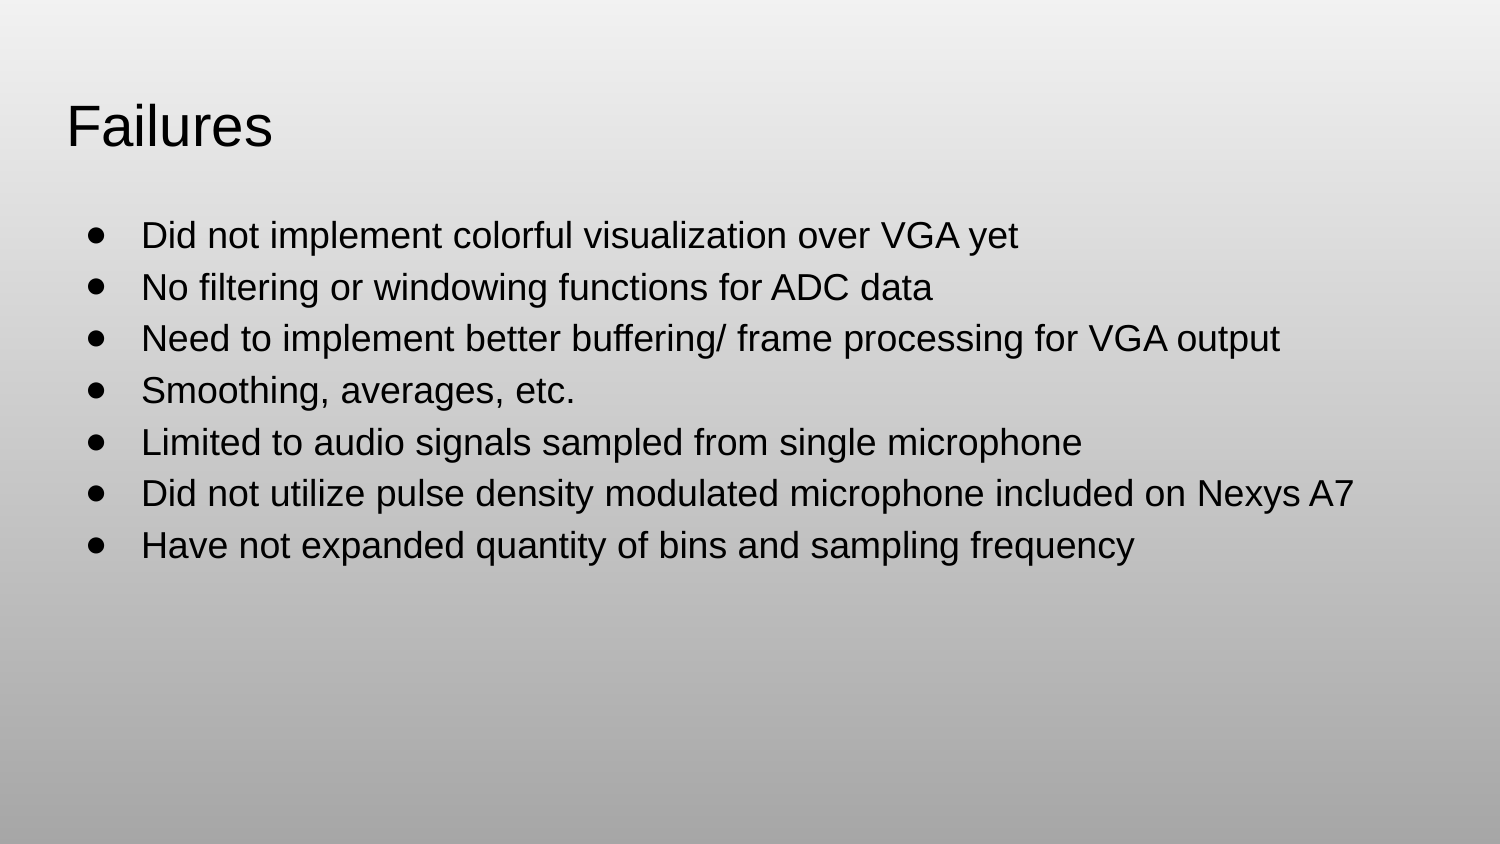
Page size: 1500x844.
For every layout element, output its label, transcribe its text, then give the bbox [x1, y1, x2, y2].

title Failures [51, 72, 1449, 167]
list Did not implement colorful visualization over VGA yet No filtering or windowing functions for ADC data Need to implement better buffering/ frame processing for VGA output Smoothing, averages, etc. Limited to audio signals sampled from single microphone Did not utilize pulse density modulated microphone included on Nexys A7 Have not expanded quantity of bins and sampling frequency [51, 189, 1449, 750]
